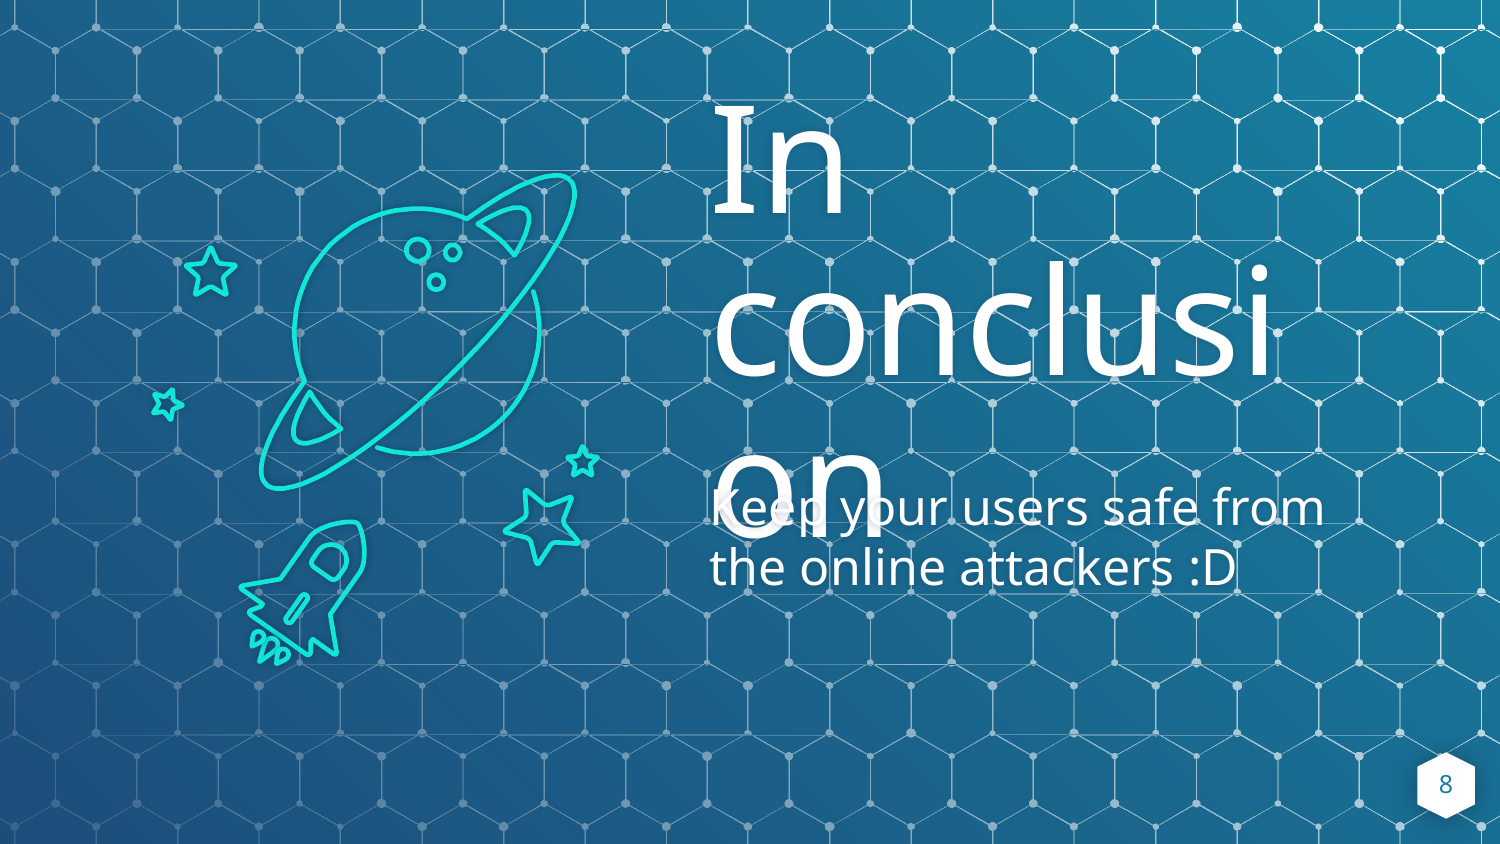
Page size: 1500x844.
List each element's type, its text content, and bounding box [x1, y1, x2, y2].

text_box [260, 175, 575, 489]
slide_number ‹#› [1417, 752, 1475, 819]
subtitle Keep your users safe from the online attackers :D [709, 475, 1363, 669]
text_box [242, 529, 372, 659]
title In conclusion [709, 175, 1363, 474]
